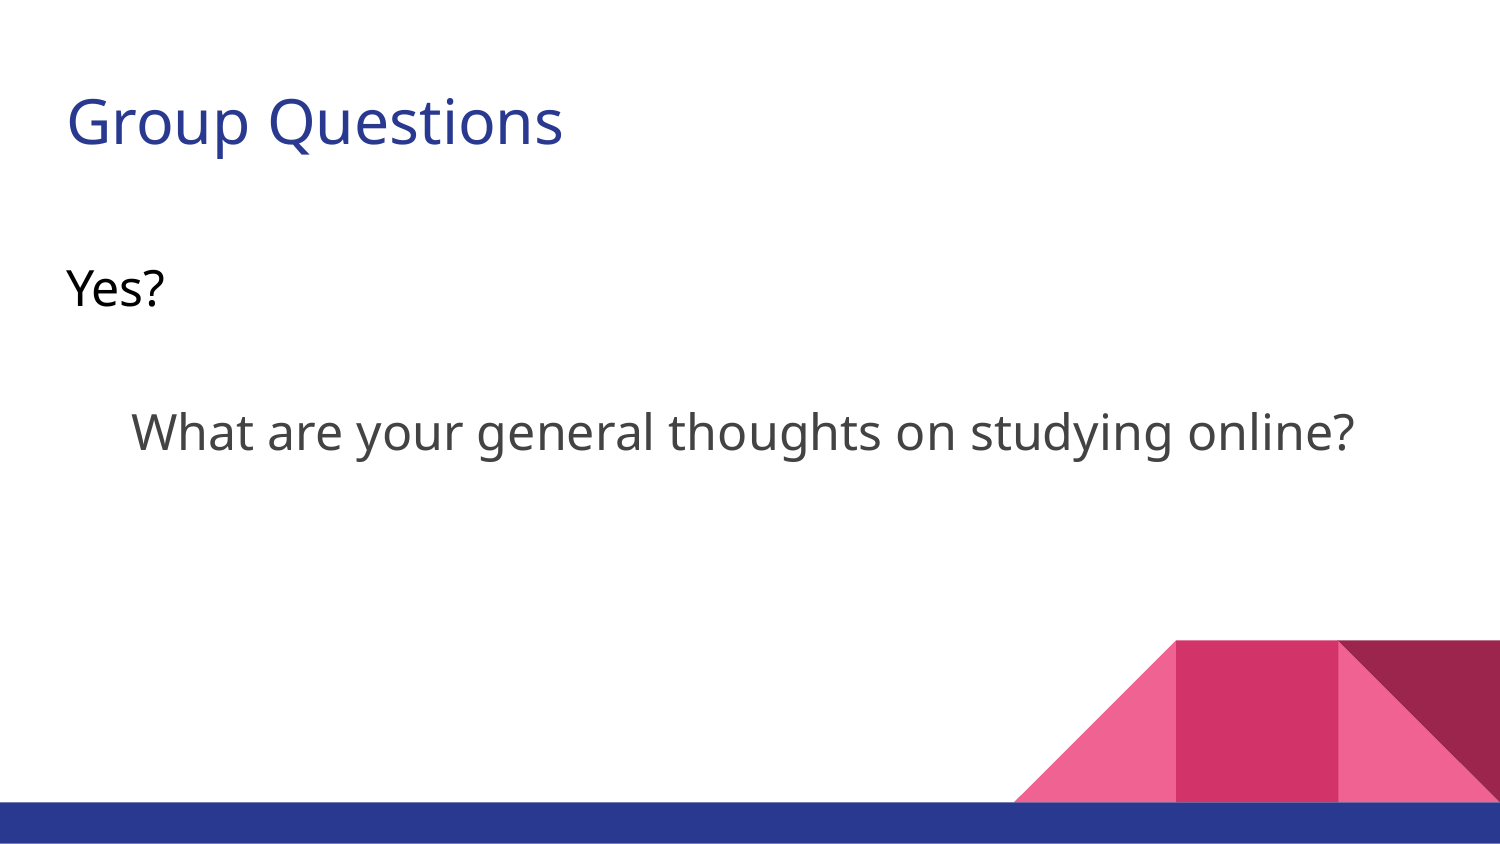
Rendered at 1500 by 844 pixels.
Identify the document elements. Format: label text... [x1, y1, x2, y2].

title Group Questions [51, 67, 1449, 167]
list What are your general thoughts on studying online? [51, 212, 1449, 761]
